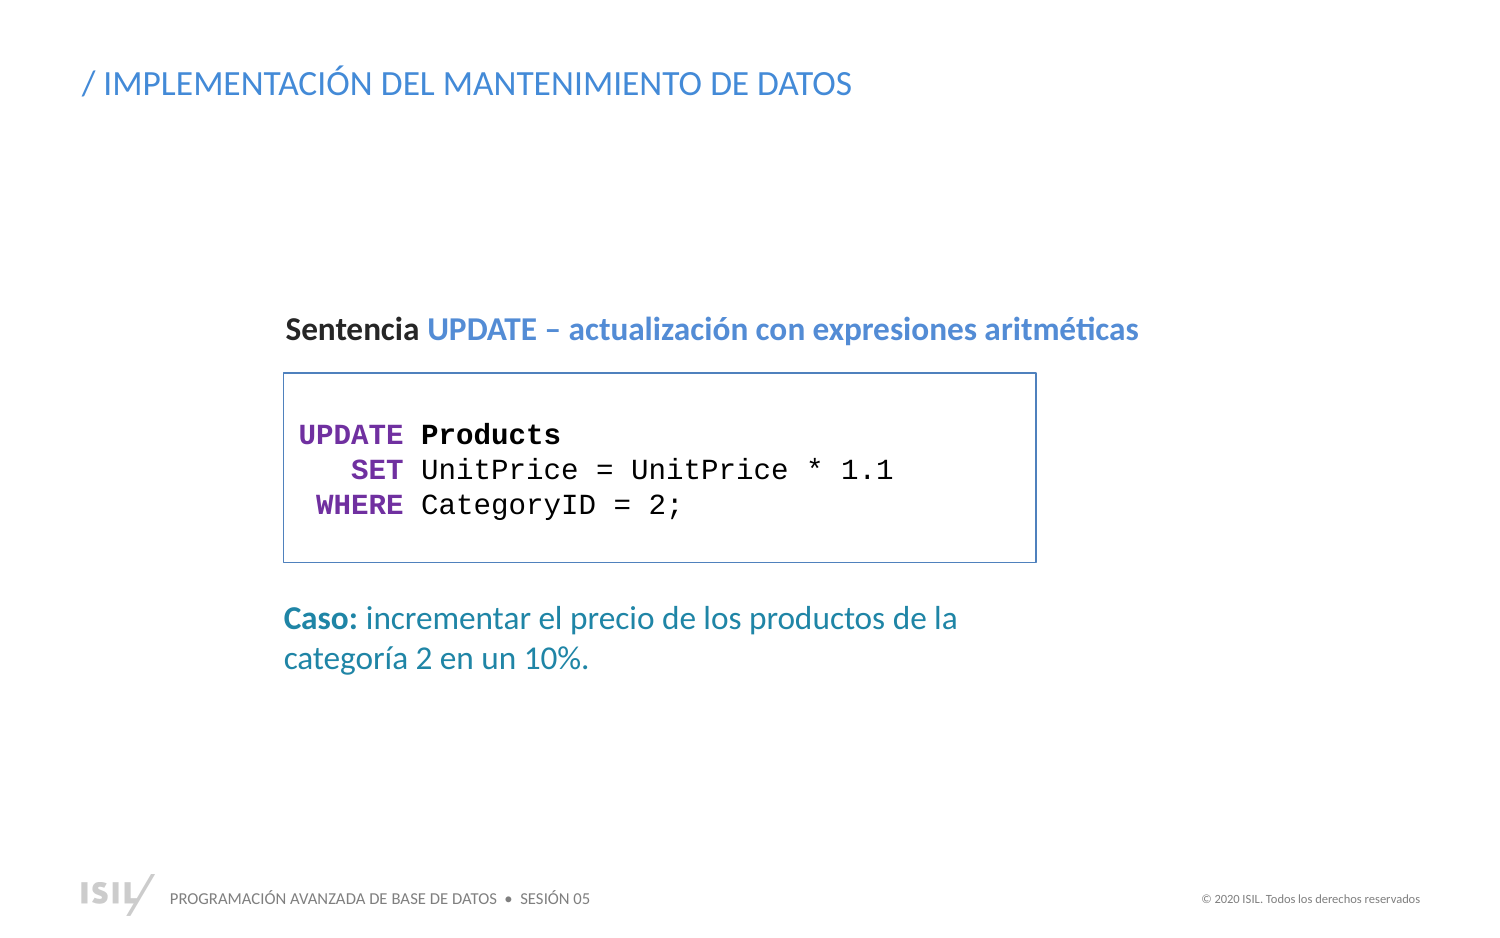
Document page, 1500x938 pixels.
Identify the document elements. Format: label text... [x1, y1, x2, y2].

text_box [268, 307, 1171, 685]
text_box / IMPLEMENTACIÓN DEL MANTENIMIENTO DE DATOS [66, 52, 1249, 111]
